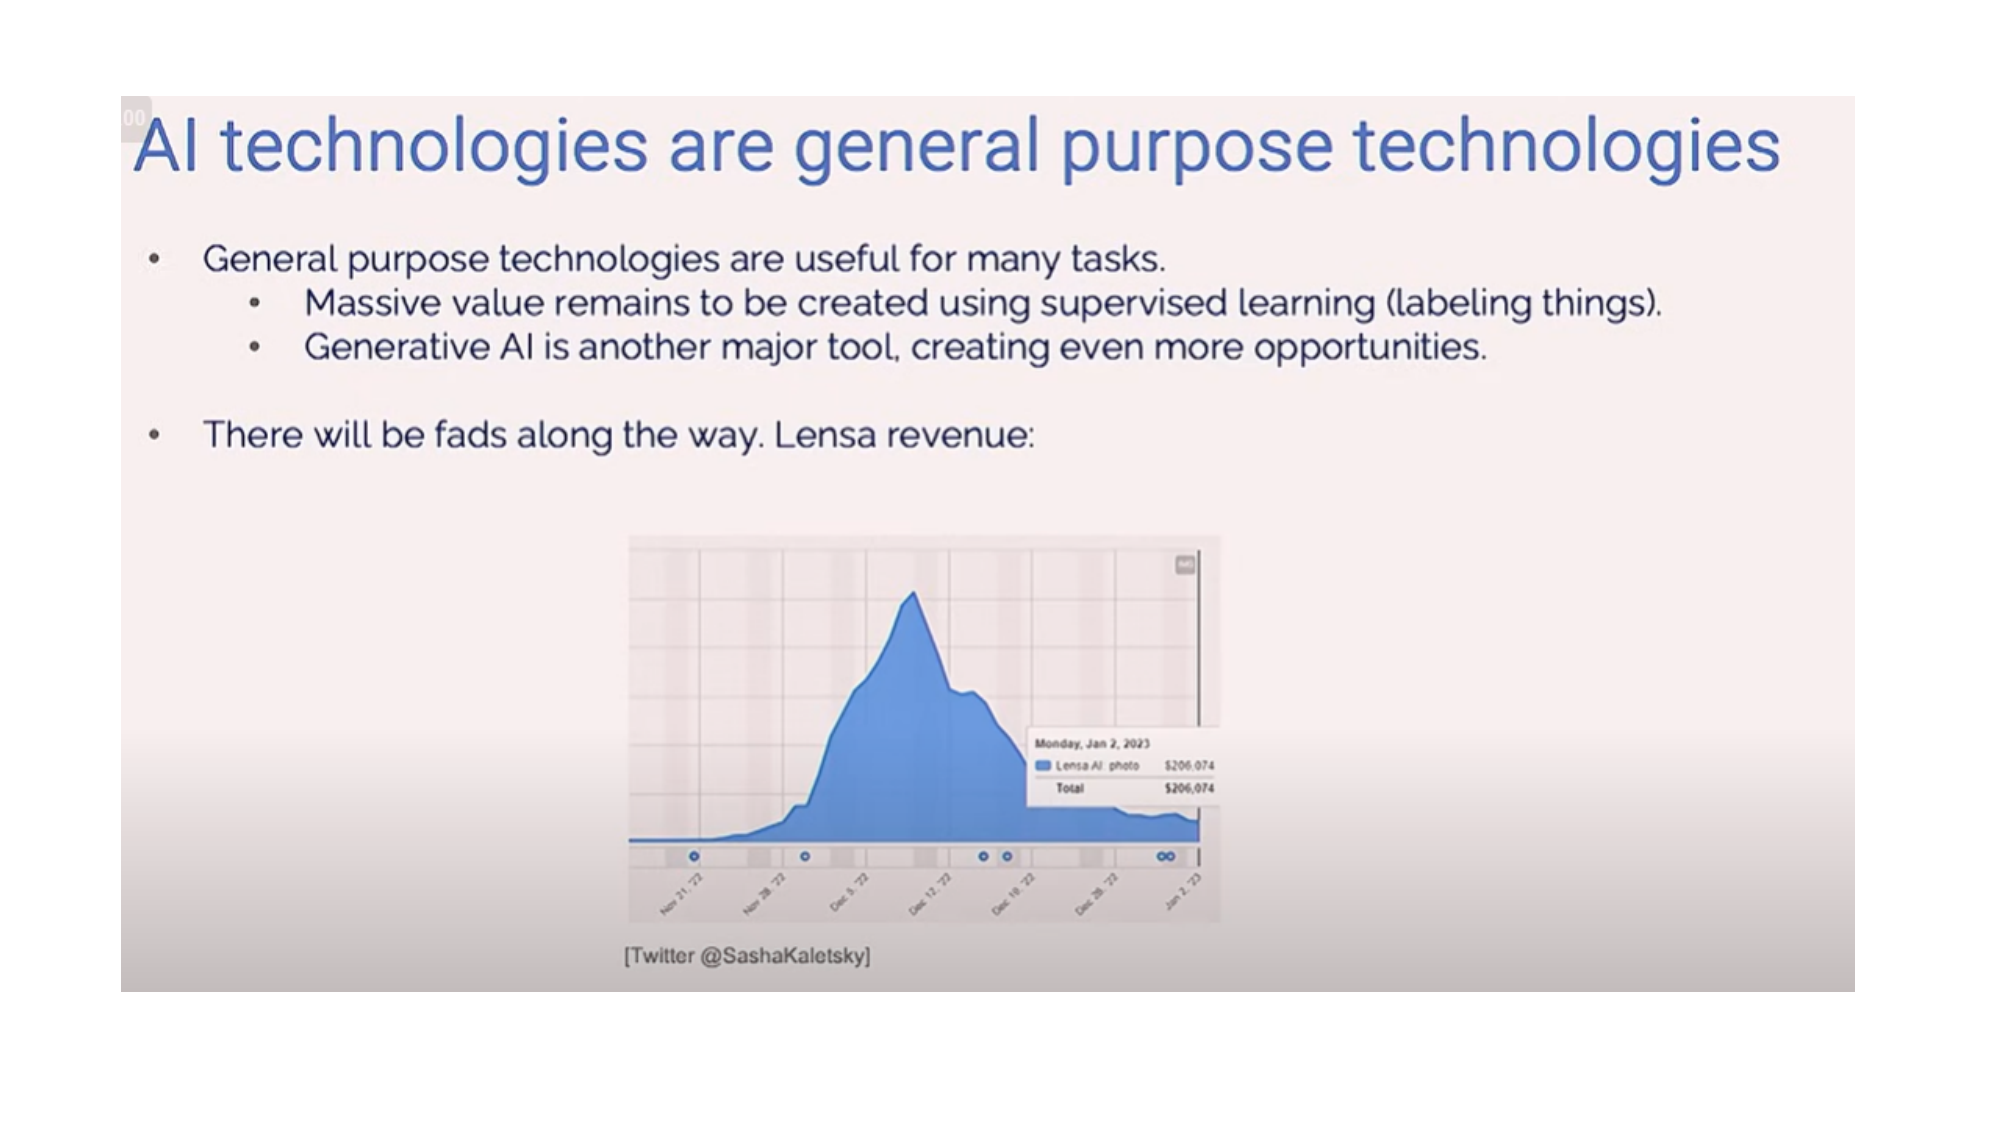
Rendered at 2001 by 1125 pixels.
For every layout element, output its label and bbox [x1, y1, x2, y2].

picture [121, 96, 1855, 992]
